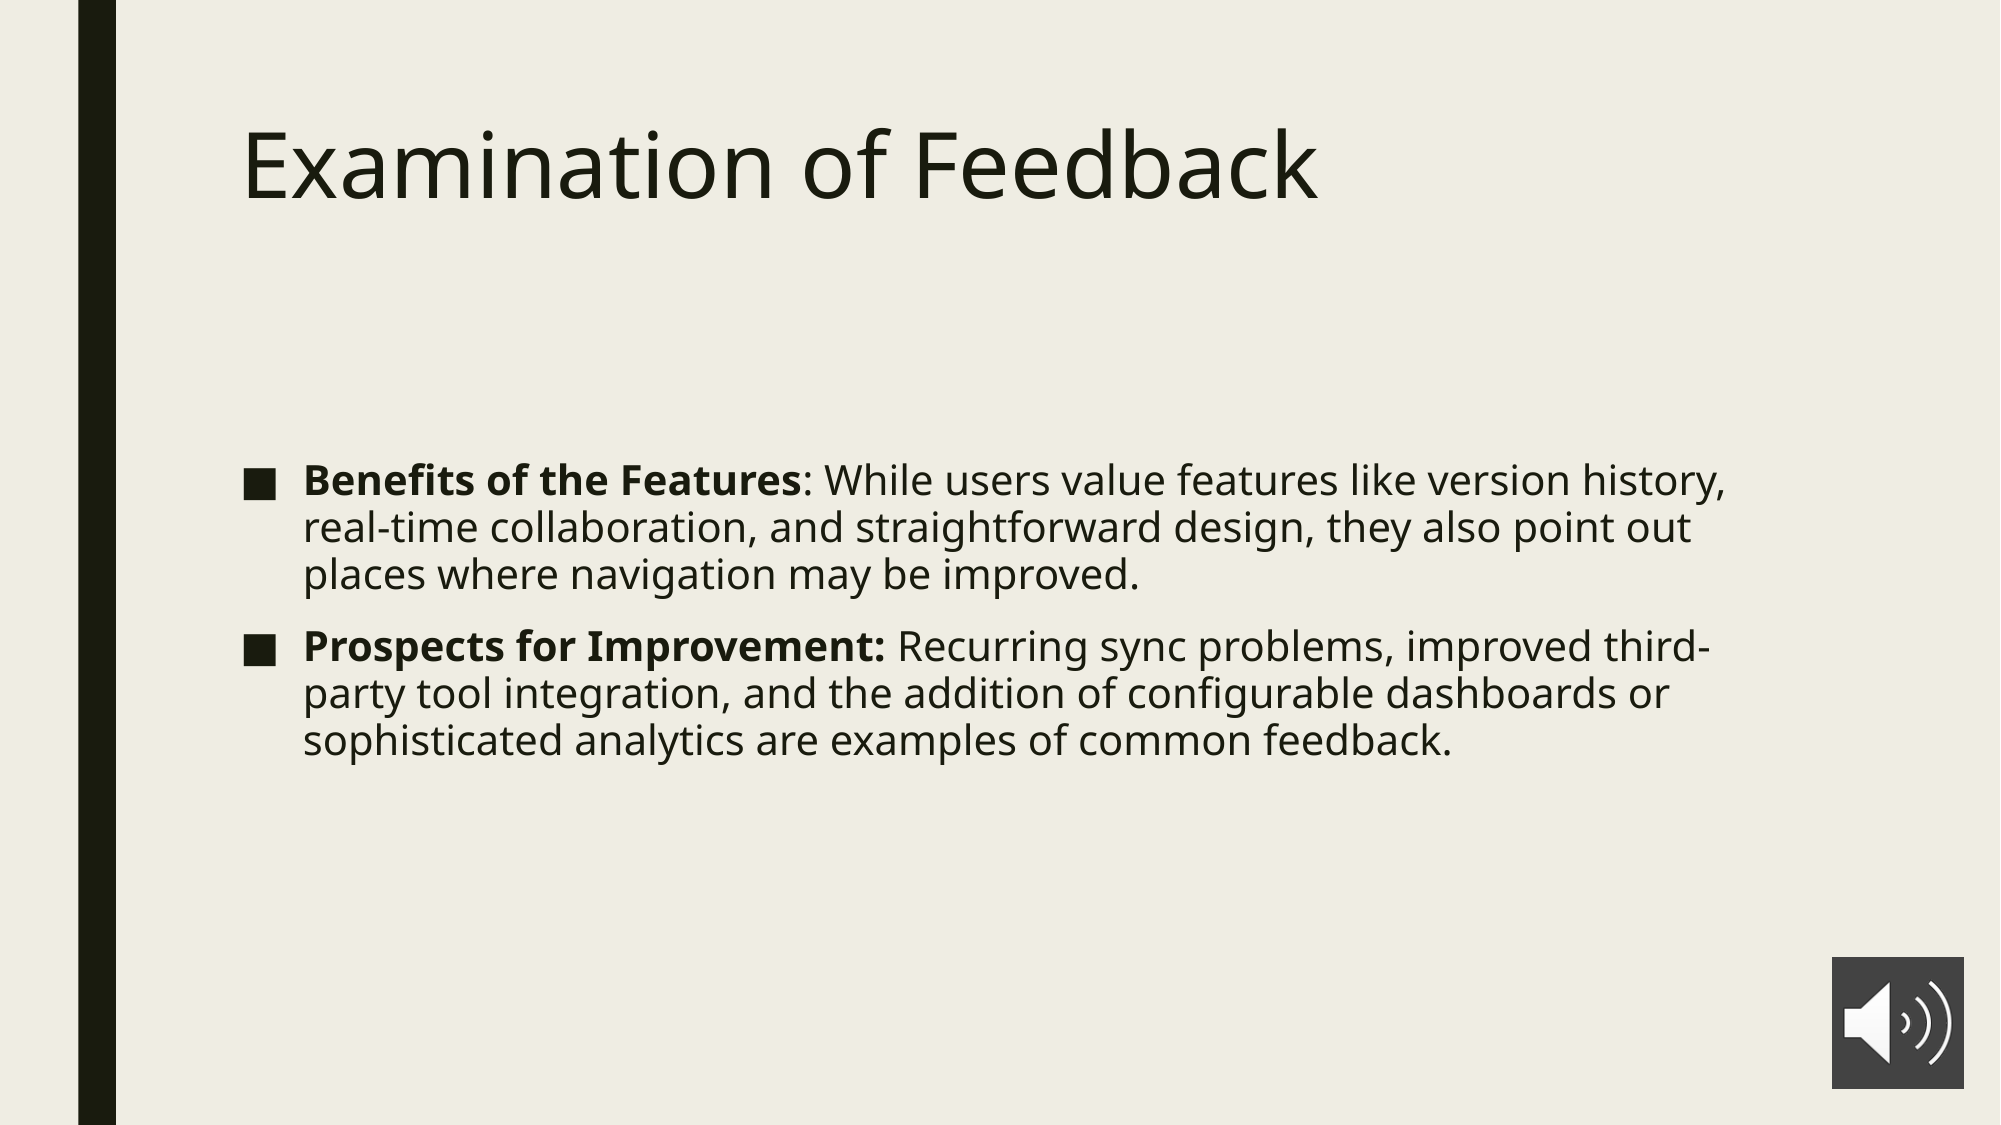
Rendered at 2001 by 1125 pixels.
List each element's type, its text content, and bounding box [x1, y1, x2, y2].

picture [1831, 956, 1965, 1090]
title Examination of Feedback [225, 112, 1800, 357]
list Benefits of the Features: While users value features like version history, real-time collaboration, and straightforward design, they also point out places where navigation may be improved. Prospects for Improvement: Recurring sync problems, improved third-party tool integration, and the addition of configurable dashboards or sophisticated analytics are examples of common feedback. [225, 375, 1800, 963]
